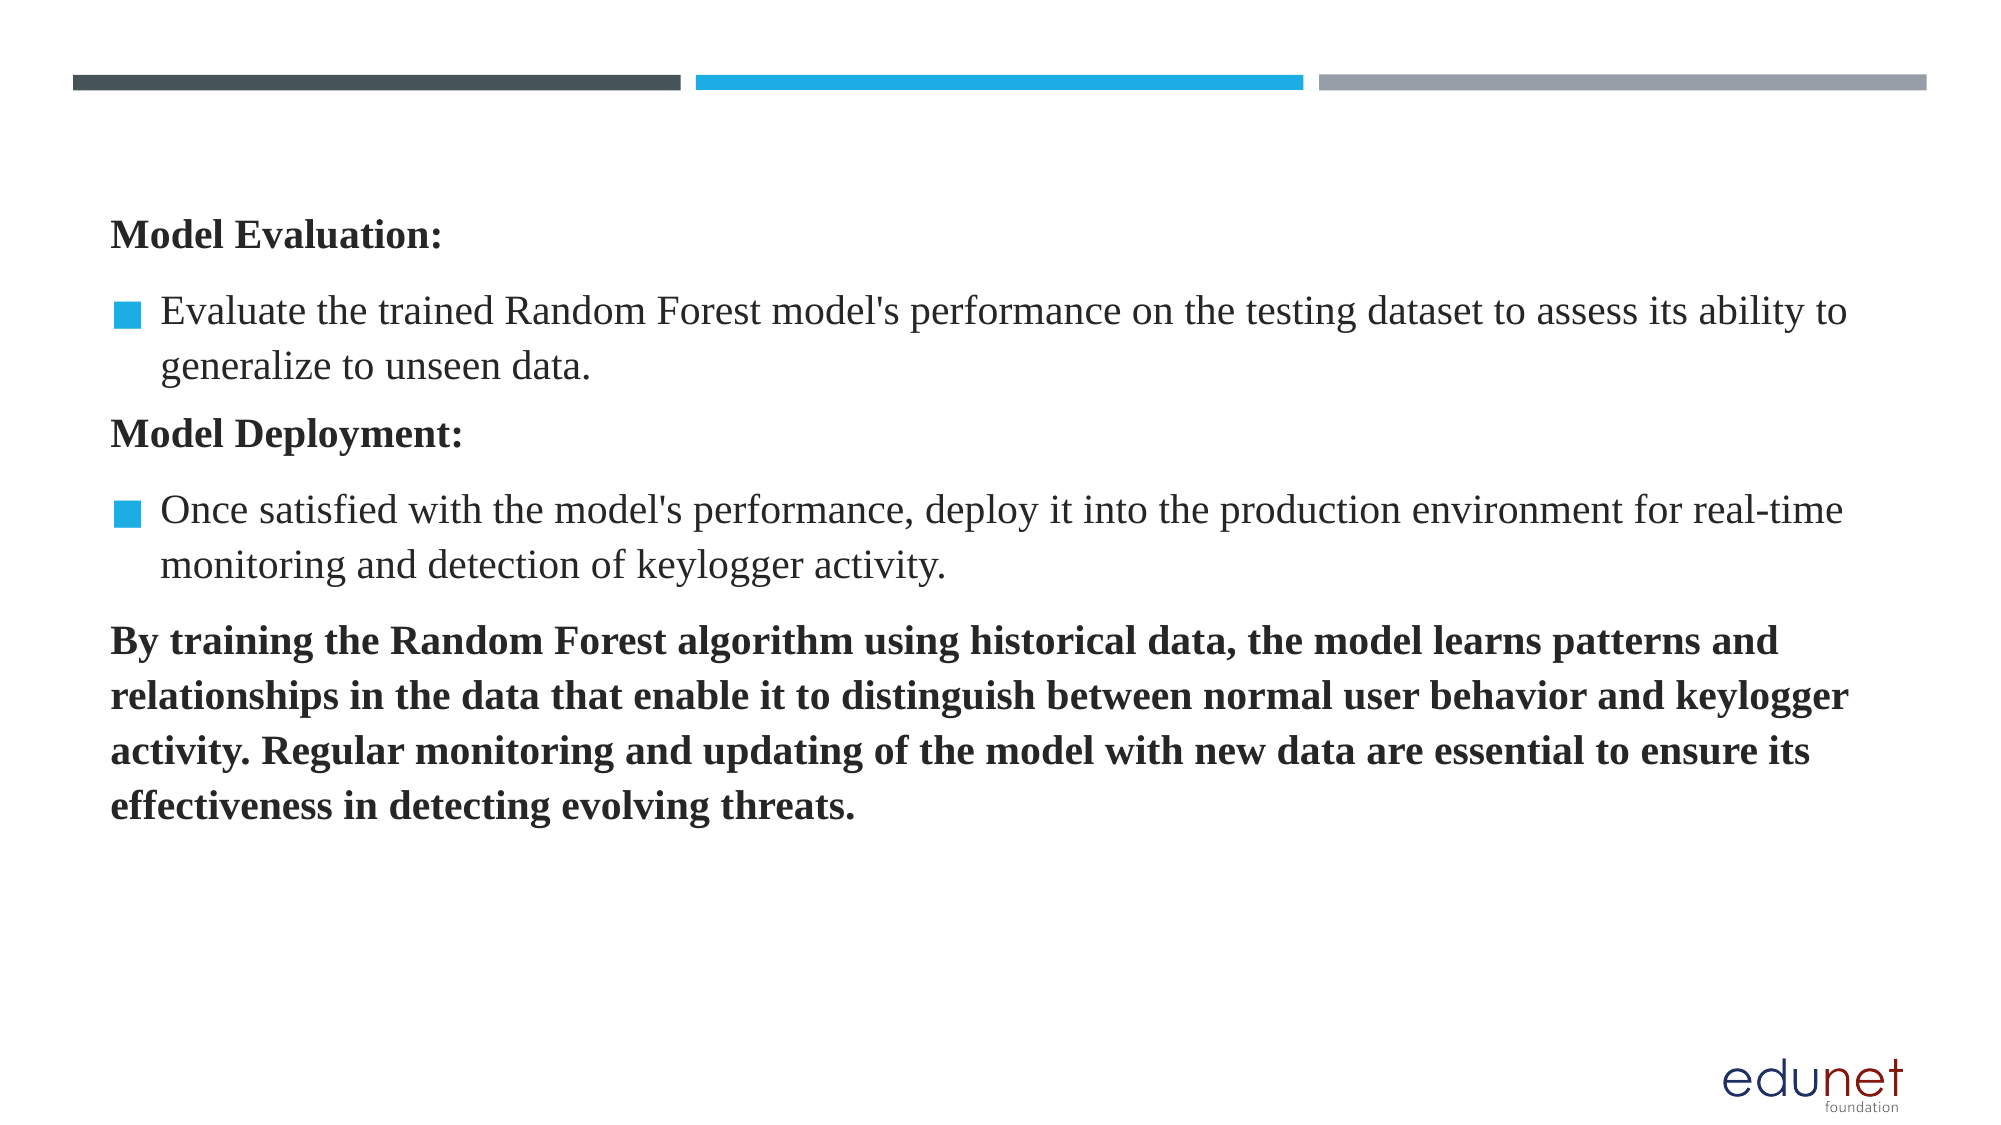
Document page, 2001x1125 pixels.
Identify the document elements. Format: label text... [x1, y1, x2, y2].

list Model Evaluation: Evaluate the trained Random Forest model's performance on the testing dataset to assess its ability to generalize to unseen data. Model Deployment: Once satisfied with the model's performance, deploy it into the production environment for real-time monitoring and detection of keylogger activity. By training the Random Forest algorithm using historical data, the model learns patterns and relationships in the data that enable it to distinguish between normal user behavior and keylogger activity. Regular monitoring and updating of the model with new data are essential to ensure its effectiveness in detecting evolving threats. [95, 112, 1905, 1060]
picture [1719, 1060, 1905, 1116]
